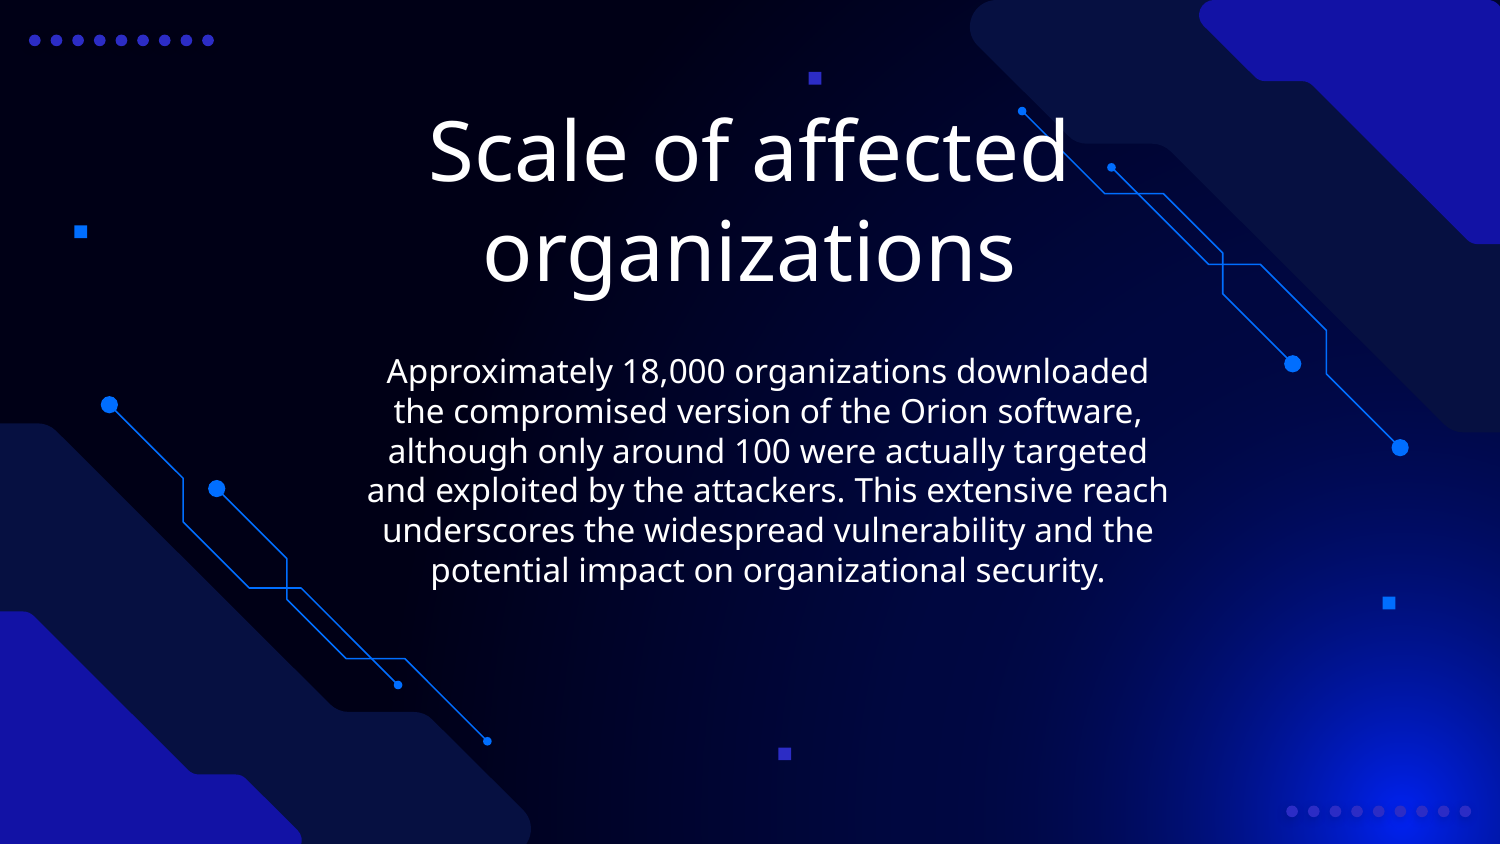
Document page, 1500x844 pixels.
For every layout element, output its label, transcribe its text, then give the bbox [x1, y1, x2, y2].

title Scale of affected organizations [350, 73, 1150, 313]
subtitle Approximately 18,000 organizations downloaded the compromised version of the Orion software, although only around 100 were actually targeted and exploited by the attackers. This extensive reach underscores the widespread vulnerability and the potential impact on organizational security. [306, 334, 1194, 596]
picture [1150, 195, 1221, 263]
picture [0, 0, 1500, 844]
